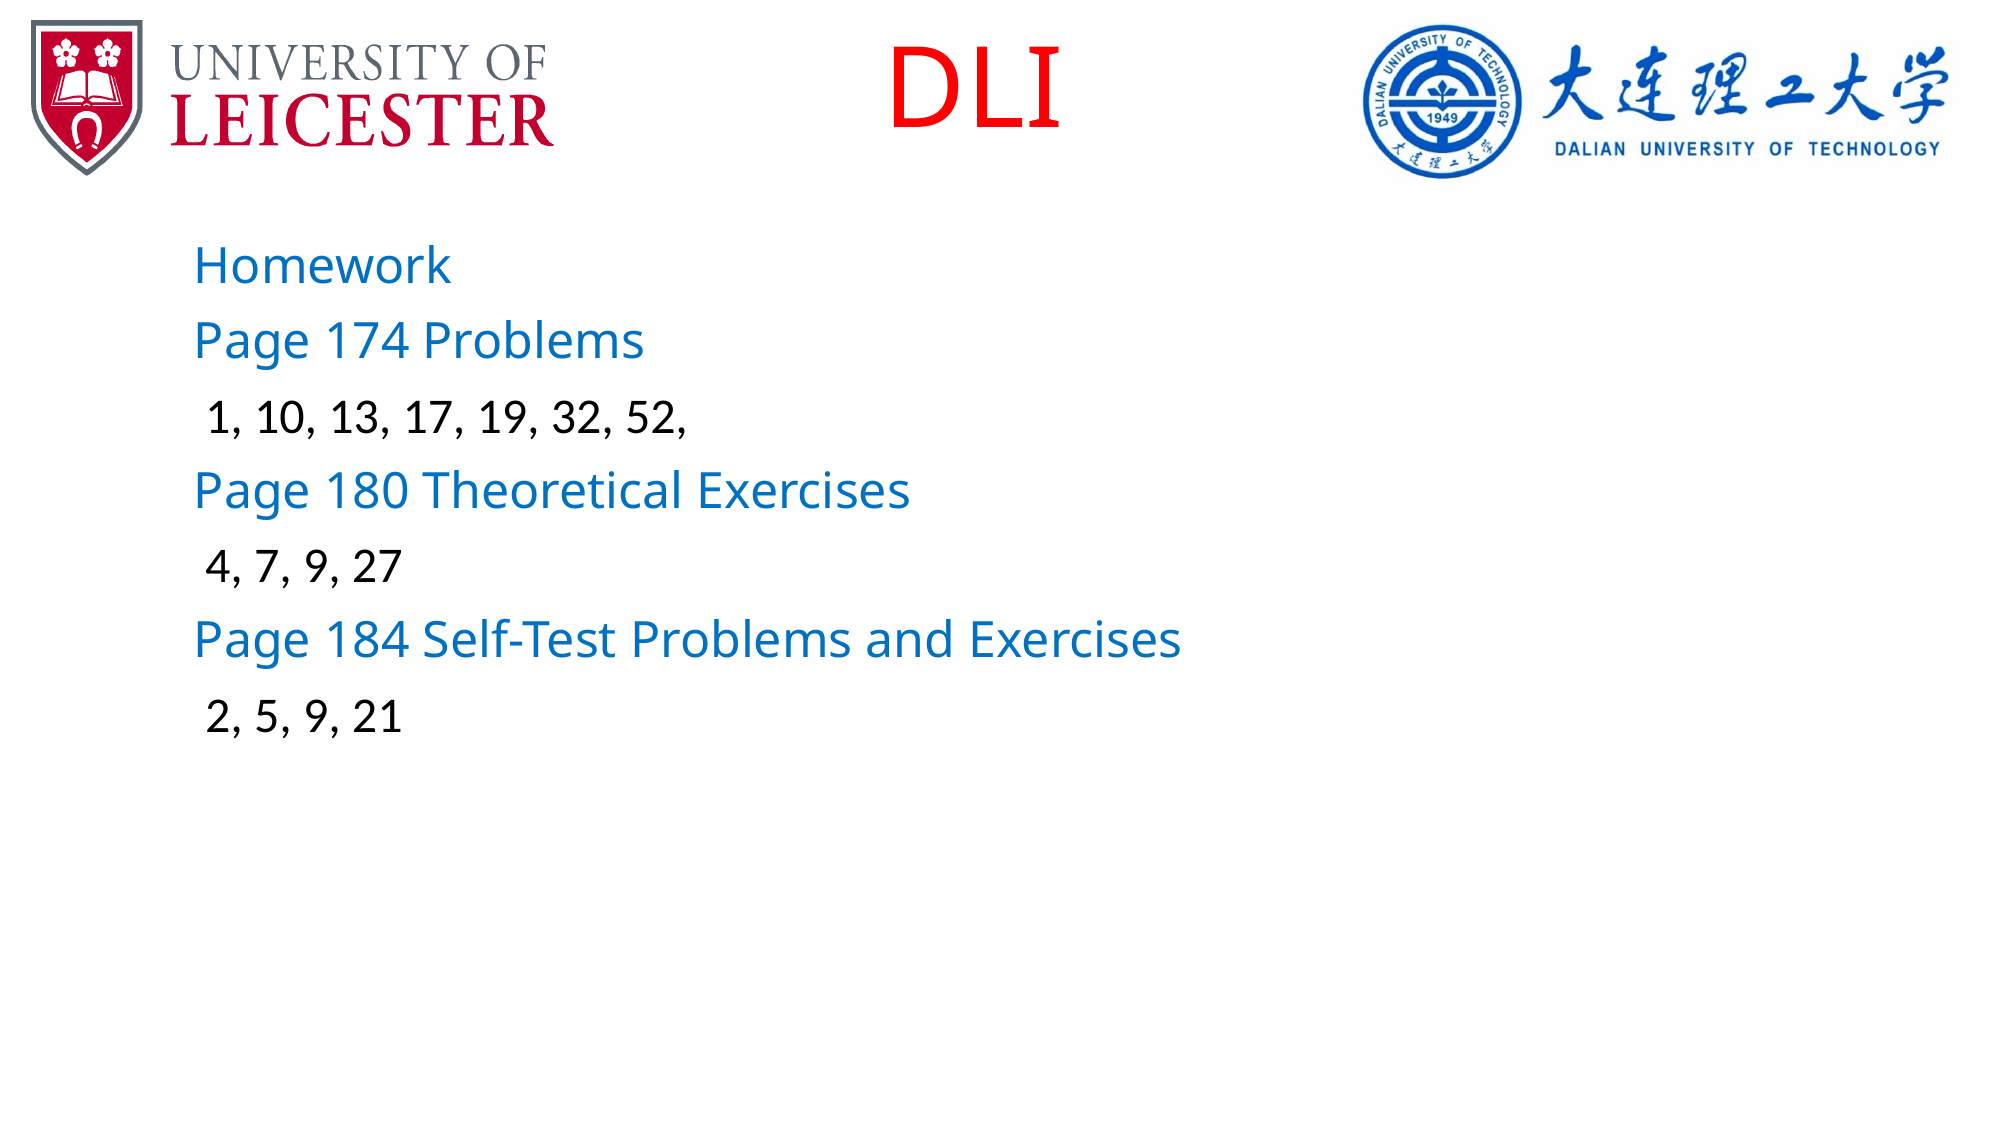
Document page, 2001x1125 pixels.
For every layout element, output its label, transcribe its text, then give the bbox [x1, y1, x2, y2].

picture [31, 20, 554, 176]
subtitle Homework Page 174 Problems 1, 10, 13, 17, 19, 32, 52, Page 180 Theoretical Exercises 4, 7, 9, 27 Page 184 Self-Test Problems and Exercises 2, 5, 9, 21 [178, 232, 1858, 970]
picture [1353, 0, 2000, 197]
text_box DLI [571, 7, 1353, 158]
